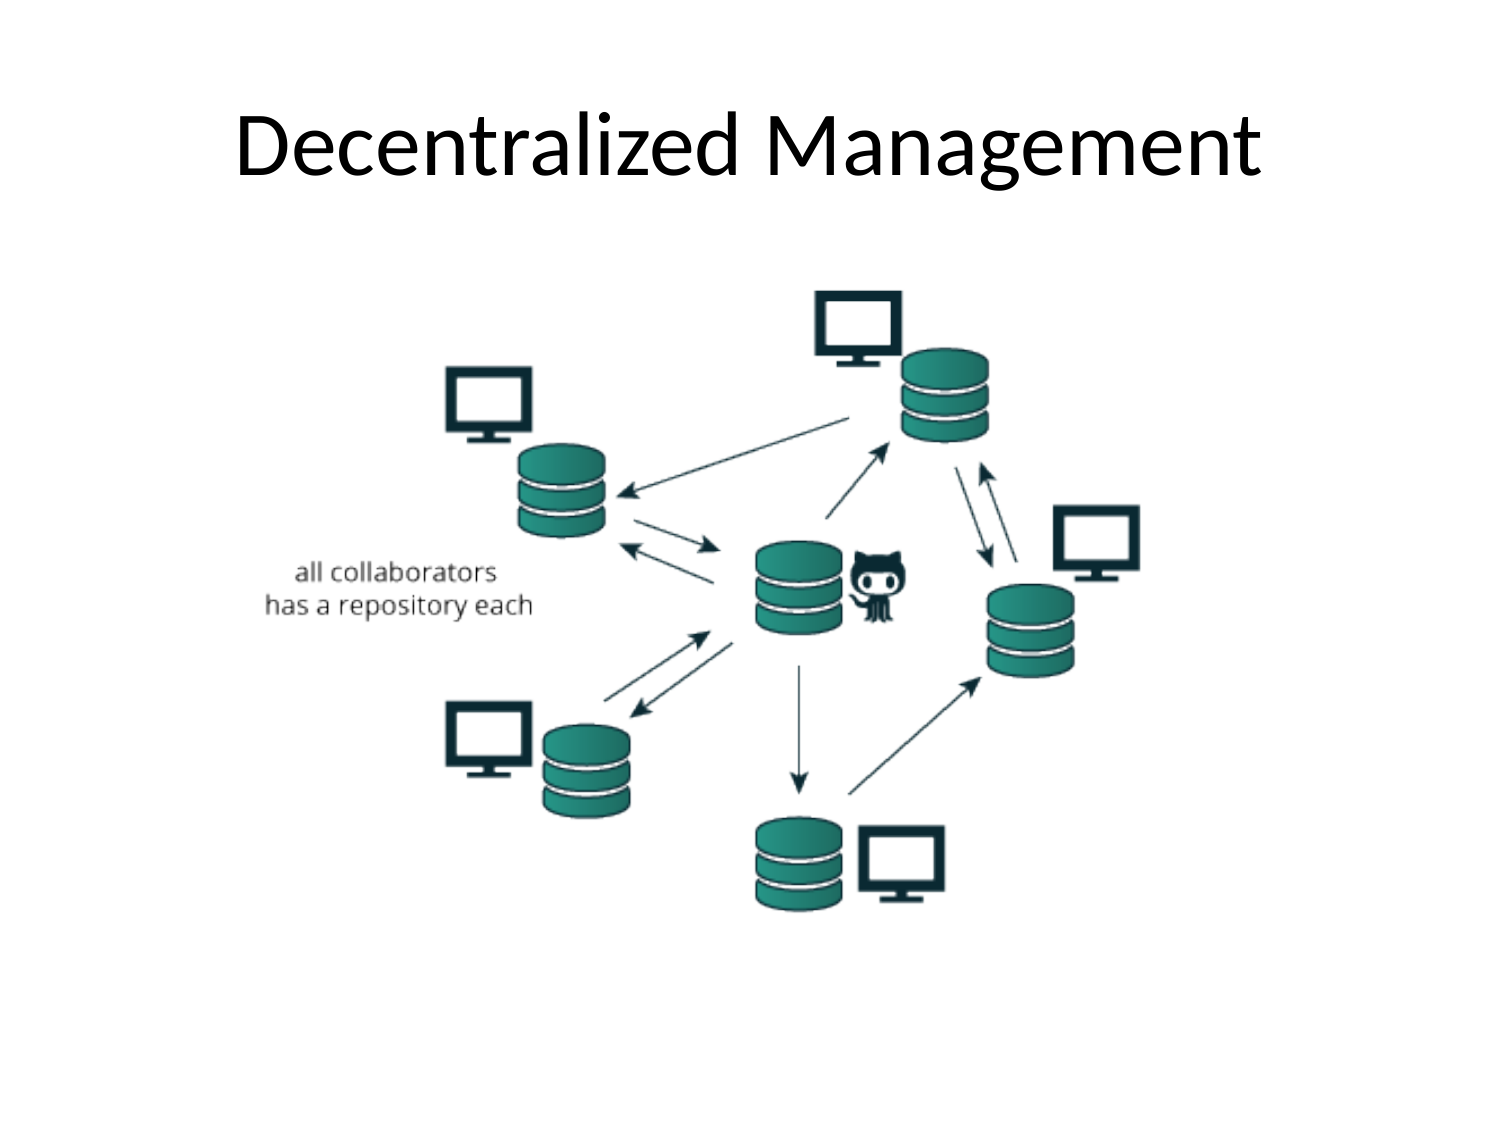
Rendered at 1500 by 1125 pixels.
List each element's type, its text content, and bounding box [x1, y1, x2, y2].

picture [237, 275, 1176, 944]
title Decentralized Management [75, 45, 1425, 233]
